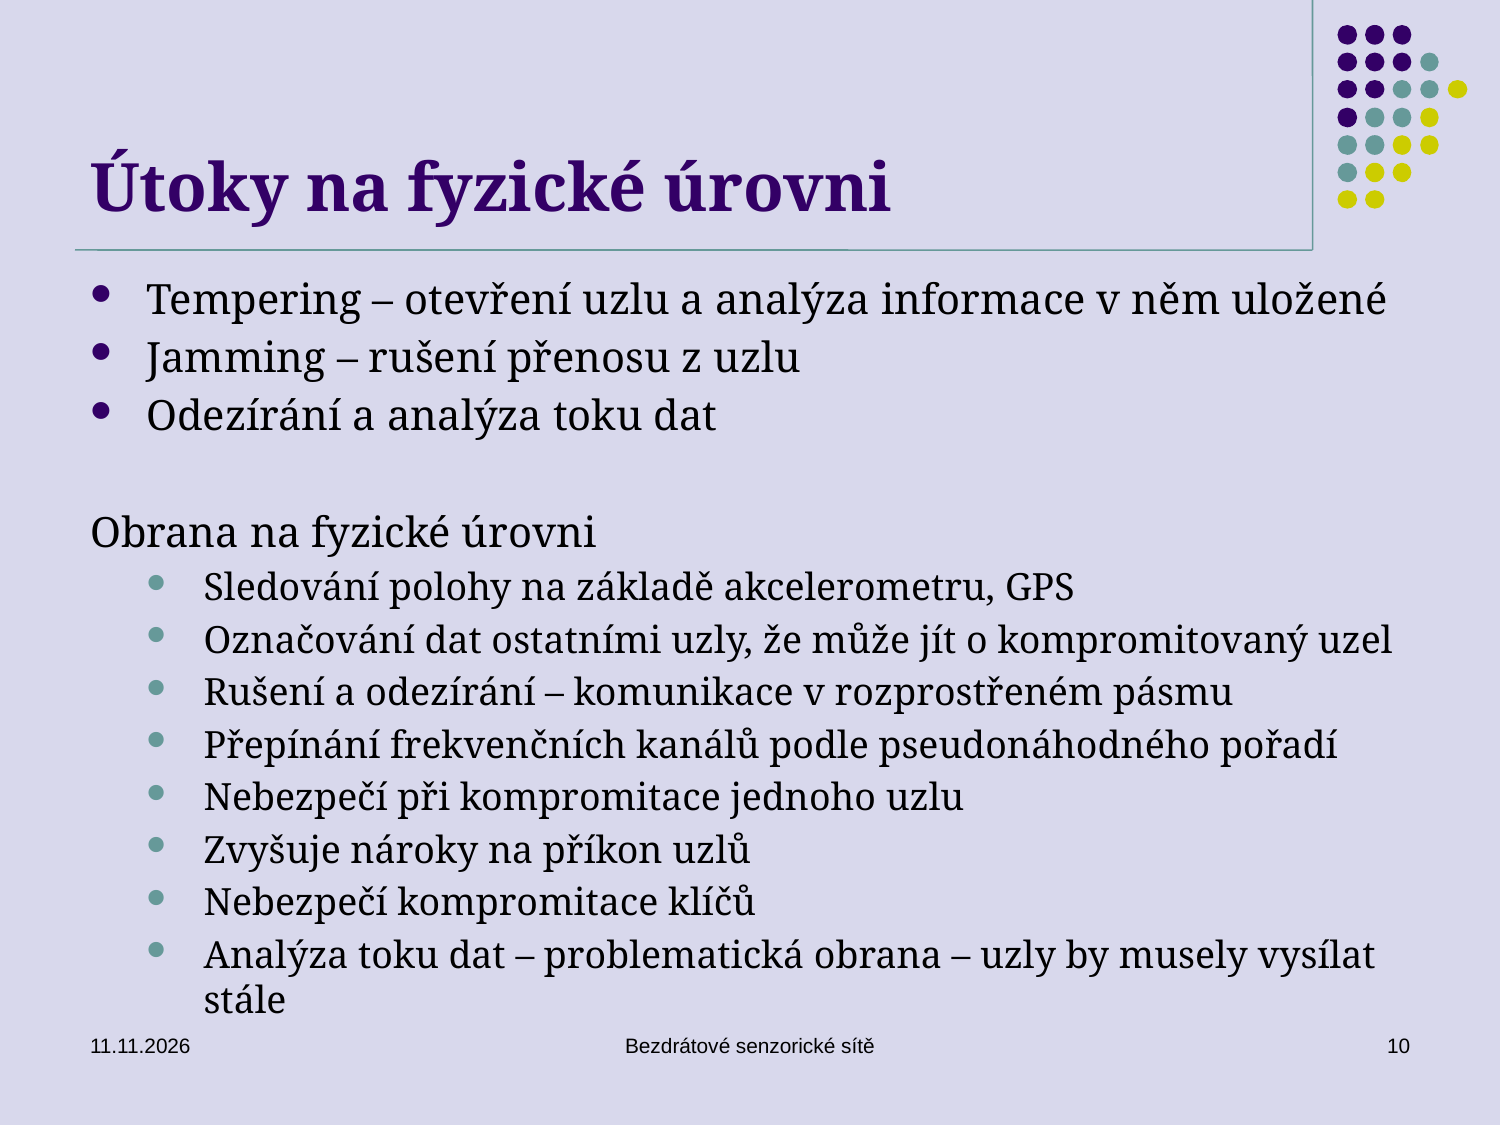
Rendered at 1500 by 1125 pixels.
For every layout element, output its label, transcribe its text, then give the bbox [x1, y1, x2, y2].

slide_number 26. 11. 2019 [75, 1025, 425, 1100]
list Tempering – otevření uzlu a analýza informace v něm uložené Jamming – rušení přenosu z uzlu Odezírání a analýza toku dat Obrana na fyzické úrovni Sledování polohy na základě akcelerometru, GPS Označování dat ostatními uzly, že může jít o kompromitovaný uzel Rušení a odezírání – komunikace v rozprostřeném pásmu Přepínání frekvenčních kanálů podle pseudonáhodného pořadí Nebezpečí při kompromitace jednoho uzlu Zvyšuje nároky na příkon uzlů Nebezpečí kompromitace klíčů Analýza toku dat – problematická obrana – uzly by musely vysílat stále [75, 264, 1425, 989]
title Útoky na fyzické úrovni [75, 20, 1313, 233]
slide_number 10 [1074, 1025, 1425, 1100]
footer Bezdrátové senzorické sítě [512, 1025, 988, 1100]
